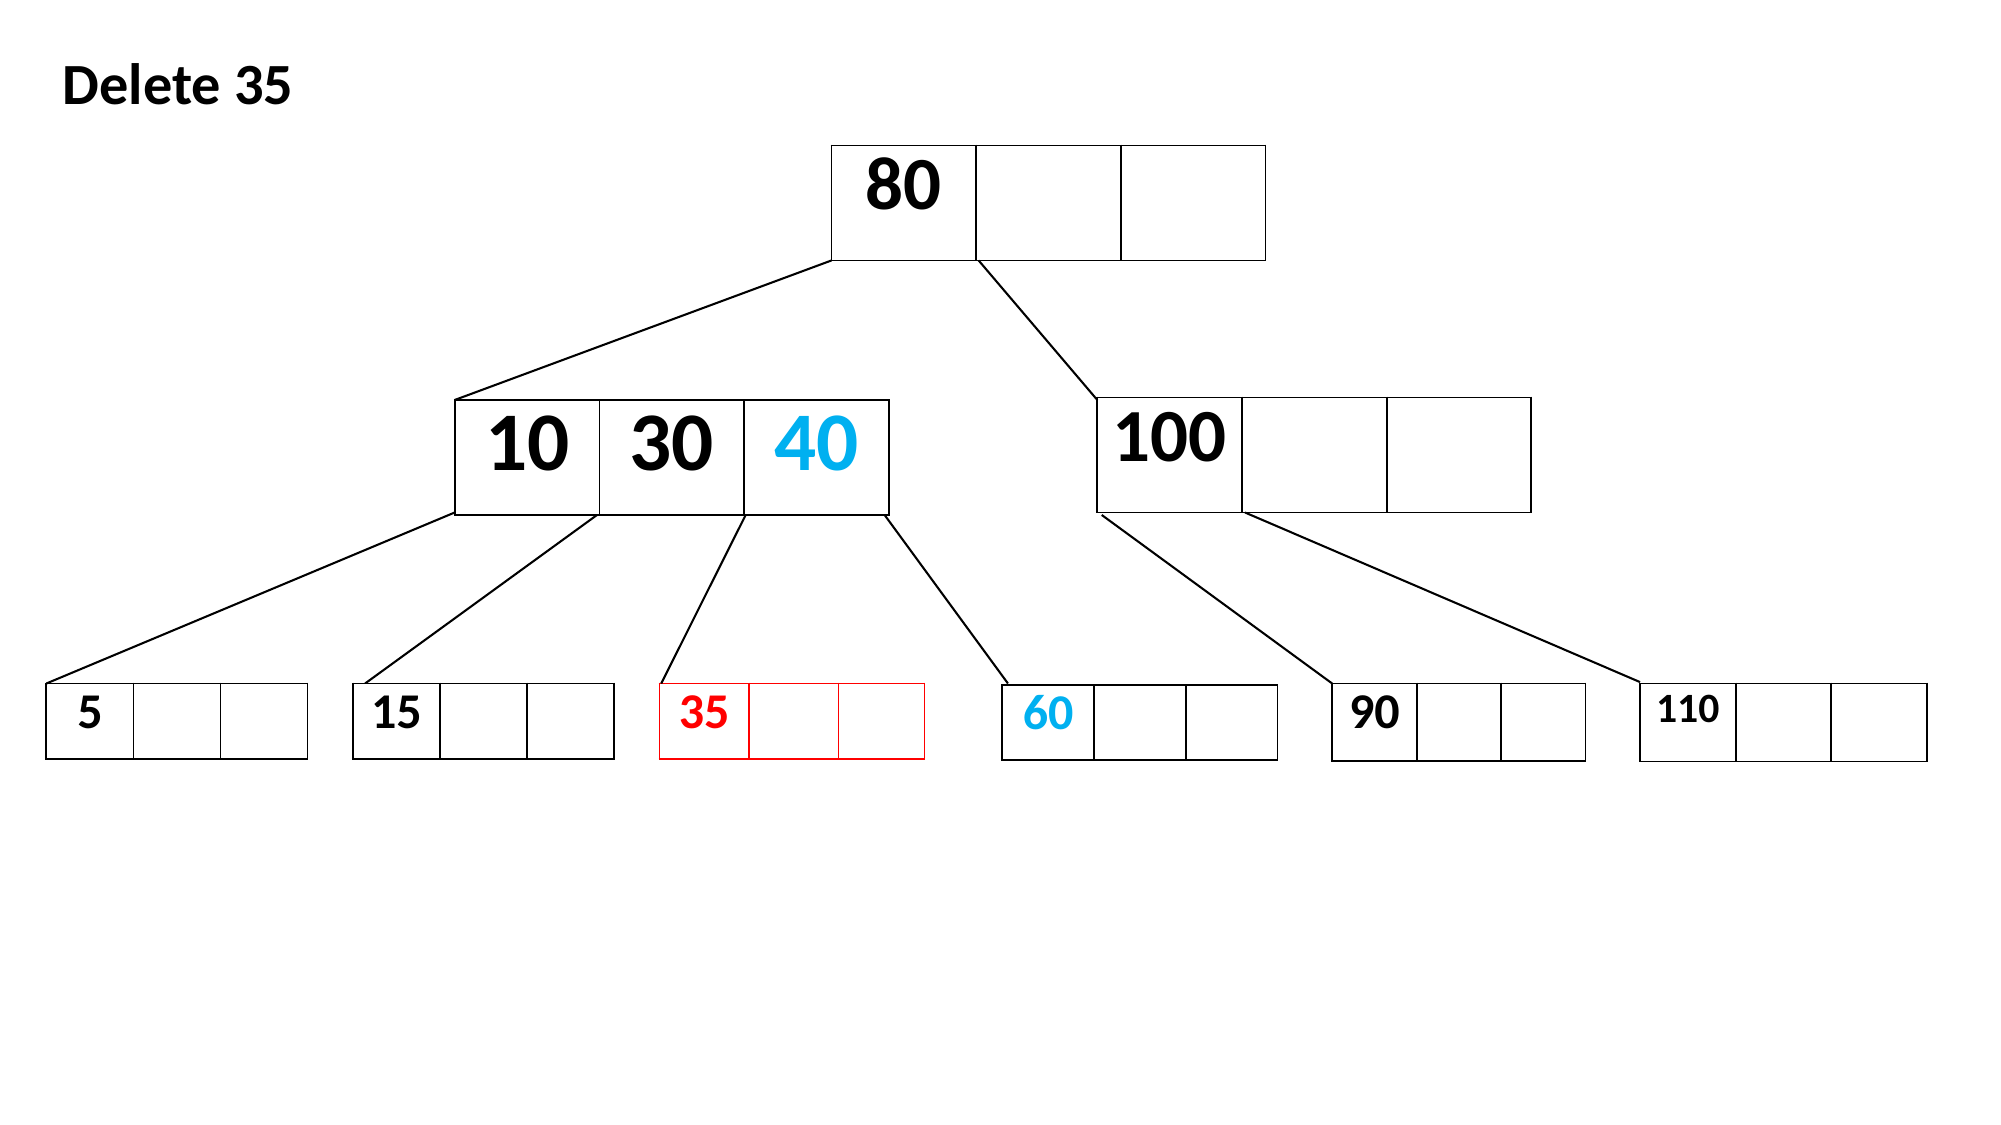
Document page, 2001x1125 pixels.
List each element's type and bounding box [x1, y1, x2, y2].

text_box [661, 514, 746, 684]
table_header [1737, 684, 1830, 761]
text_box [978, 260, 1098, 400]
table_header [1418, 684, 1500, 760]
table_header [441, 684, 526, 758]
table_header [1832, 684, 1926, 761]
table_header [354, 684, 439, 758]
table_header [1502, 684, 1585, 760]
table_header [832, 146, 975, 260]
table_header [221, 684, 307, 758]
table_header [1098, 398, 1241, 512]
table_header [528, 684, 613, 758]
text_box [46, 512, 598, 684]
table_header [977, 146, 1120, 260]
table_header [600, 401, 743, 514]
table_header [134, 684, 220, 758]
text_box [48, 39, 309, 124]
table_header [1122, 146, 1265, 260]
text_box [454, 260, 832, 400]
table_header [1003, 686, 1093, 759]
table_header [839, 684, 924, 758]
table_header [47, 684, 133, 758]
text_box [884, 514, 1008, 684]
table_header [1243, 398, 1386, 512]
table_header [1641, 684, 1735, 761]
table_header [1333, 684, 1416, 760]
table_header [1095, 686, 1185, 759]
text_box [1101, 512, 1641, 684]
table_header [1388, 398, 1530, 512]
table_header [660, 684, 748, 758]
table_header [750, 684, 838, 758]
table_header [745, 401, 888, 514]
table_header [456, 401, 599, 514]
table_header [1187, 686, 1277, 759]
